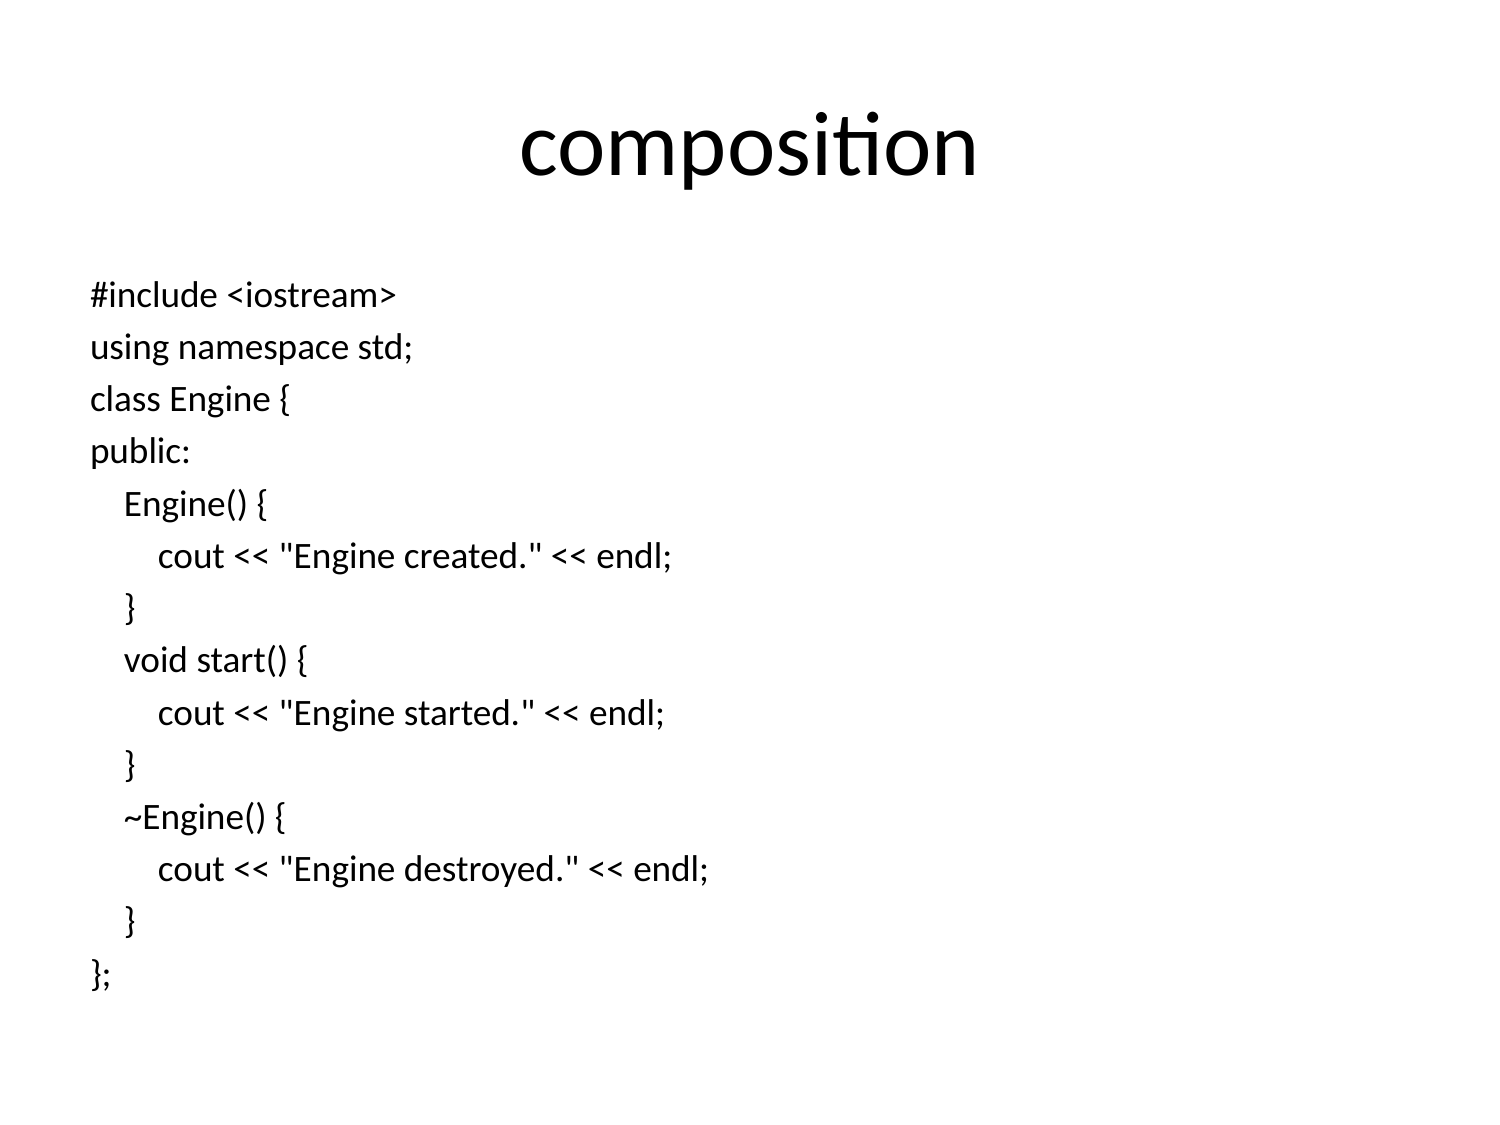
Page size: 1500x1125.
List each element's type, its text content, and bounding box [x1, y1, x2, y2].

list #include <iostream> using namespace std; class Engine { public: Engine() { cout << "Engine created." << endl; } void start() { cout << "Engine started." << endl; } ~Engine() { cout << "Engine destroyed." << endl; } }; [75, 262, 1425, 1005]
title composition [75, 45, 1425, 233]
